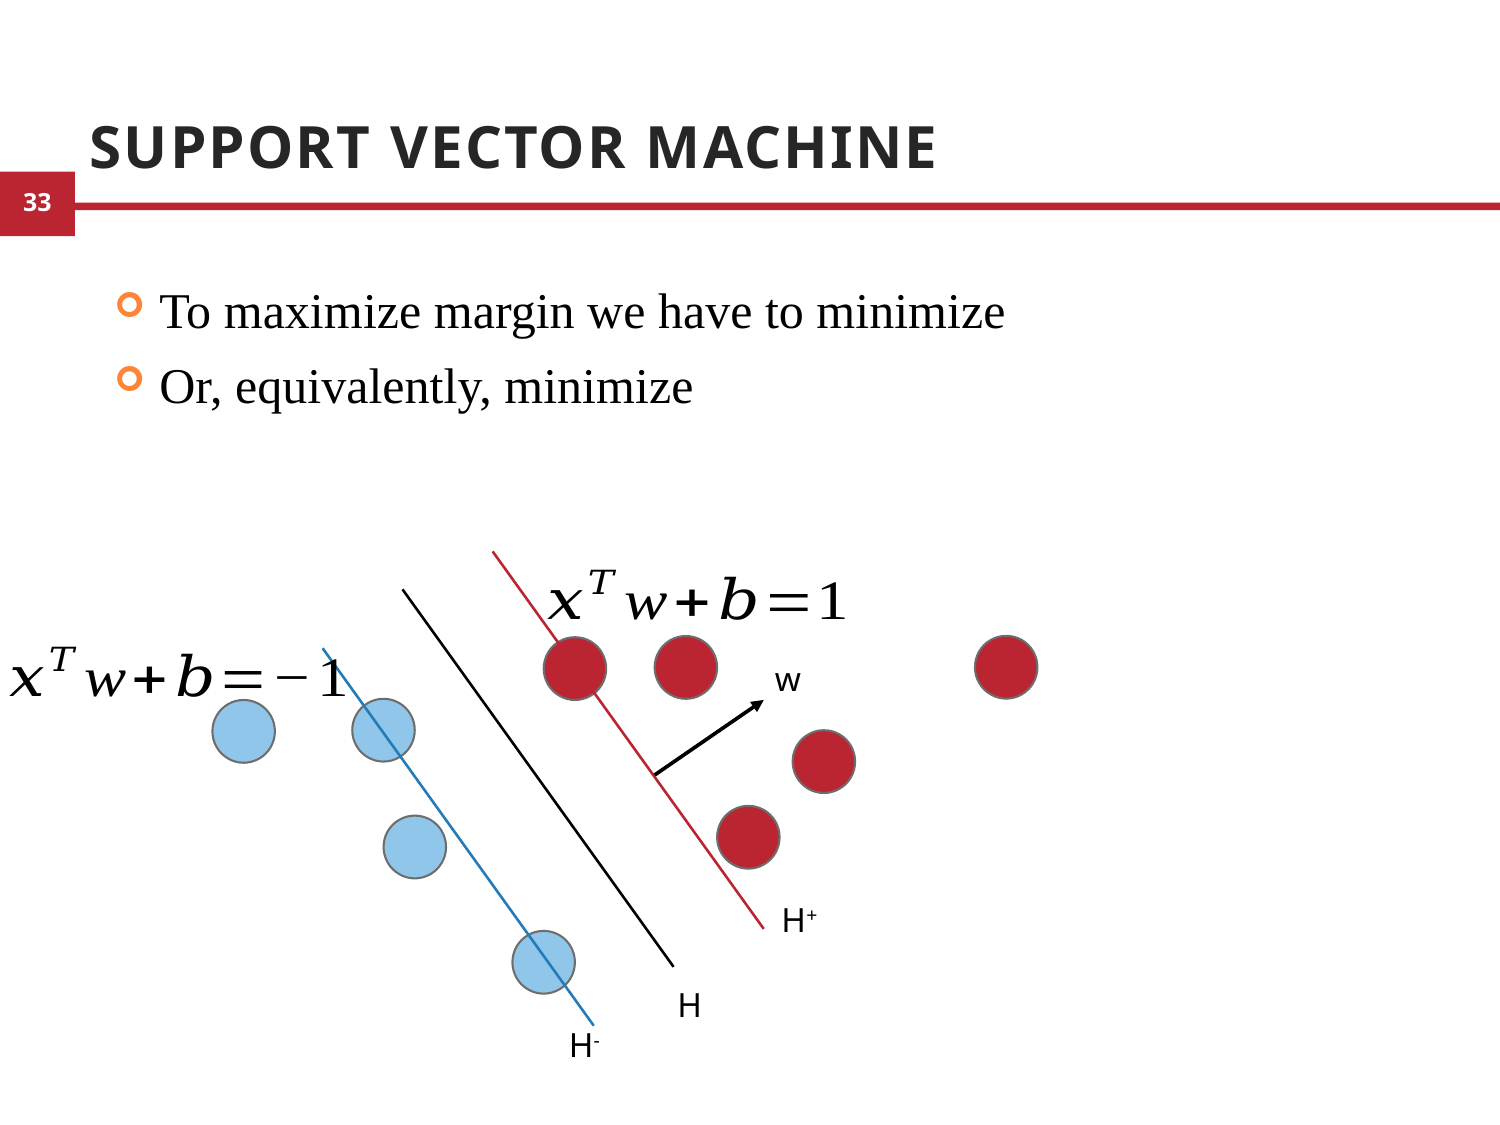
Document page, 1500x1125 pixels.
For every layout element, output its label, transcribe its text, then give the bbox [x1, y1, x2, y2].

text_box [653, 699, 765, 776]
text_box H [645, 976, 734, 1030]
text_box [600, 941, 675, 968]
text_box [768, 812, 780, 862]
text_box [491, 550, 765, 930]
title Support Vector Machine [87, 0, 1500, 181]
text_box [792, 730, 856, 793]
text_box H- [543, 1016, 625, 1061]
text_box [212, 699, 275, 763]
text_box H+ [767, 891, 840, 936]
text_box w [768, 651, 832, 704]
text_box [401, 588, 487, 647]
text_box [321, 647, 595, 1027]
text_box [974, 635, 1038, 699]
